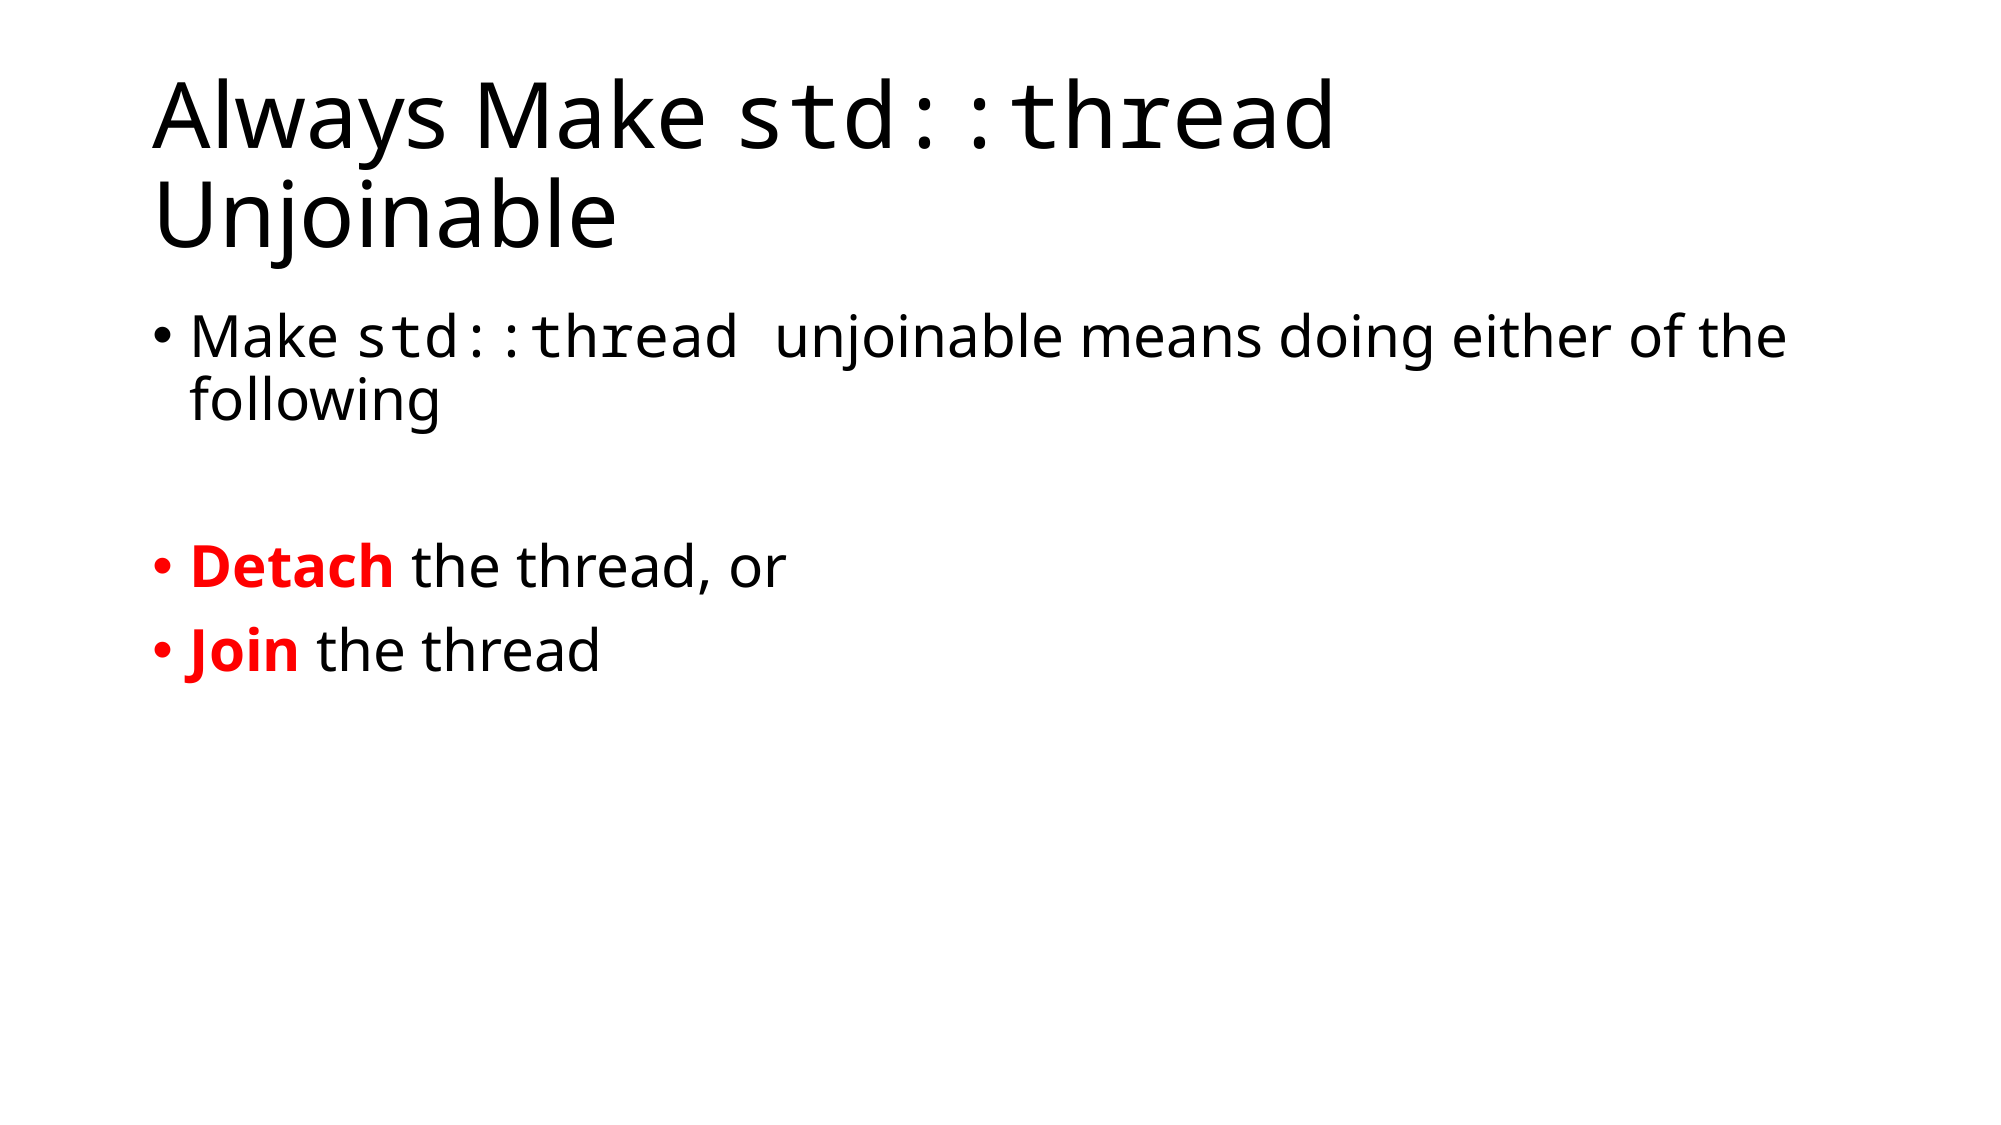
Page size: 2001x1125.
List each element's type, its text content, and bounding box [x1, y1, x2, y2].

title Always Make std::thread Unjoinable [137, 59, 1863, 278]
list Make std::thread unjoinable means doing either of the following Detach the thread, or Join the thread [137, 299, 1863, 1014]
